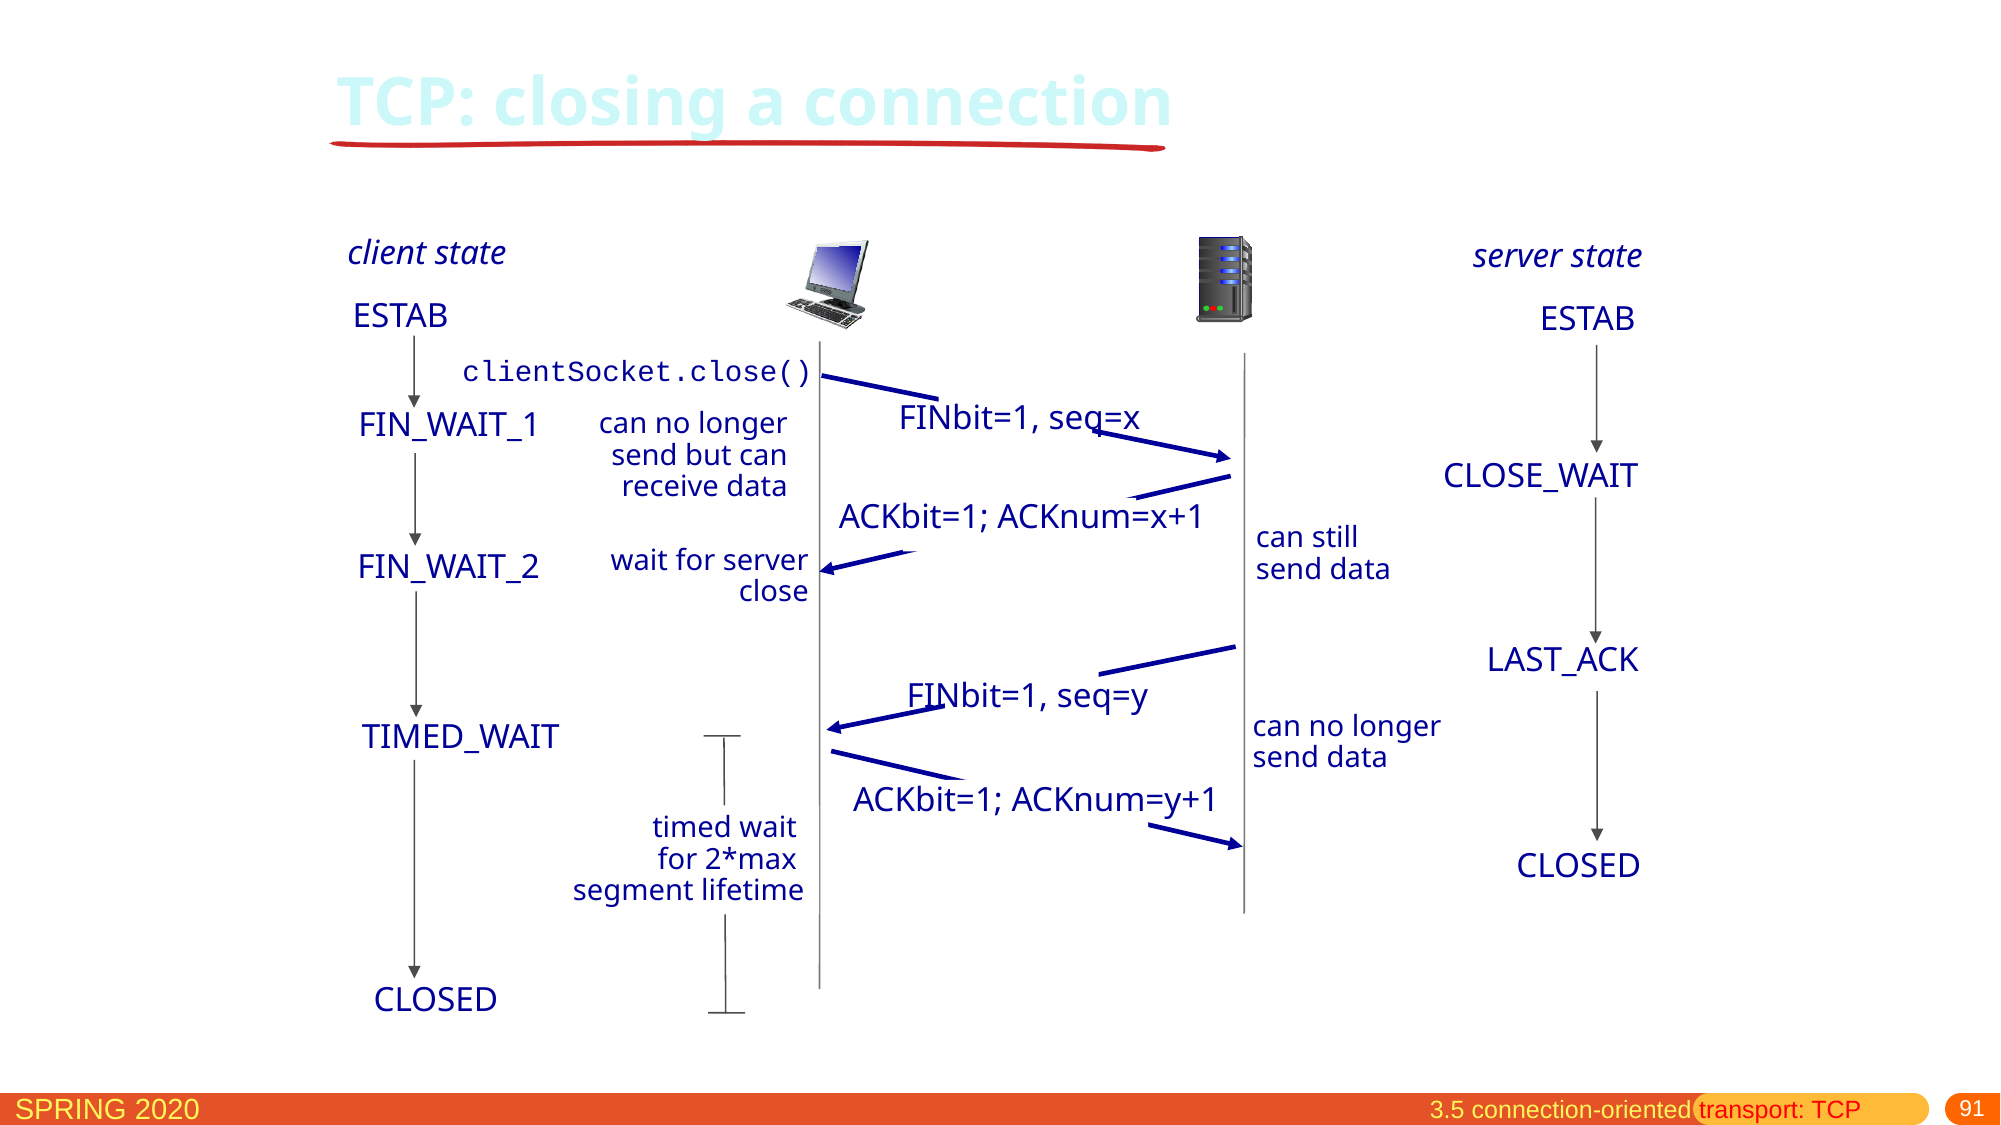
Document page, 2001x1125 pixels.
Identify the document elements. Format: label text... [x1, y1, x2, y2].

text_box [345, 591, 576, 763]
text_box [1426, 344, 1656, 498]
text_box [825, 634, 1236, 731]
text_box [830, 750, 1243, 847]
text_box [592, 513, 1238, 617]
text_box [1196, 236, 1253, 322]
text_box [360, 735, 811, 1027]
text_box 3.5 connection-oriented transport: TCP [1414, 1086, 1882, 1125]
text_box client state [332, 224, 522, 319]
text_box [1237, 475, 1403, 500]
text_box ESTAB [1525, 290, 1651, 343]
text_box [340, 335, 560, 451]
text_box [1243, 497, 1655, 783]
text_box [1503, 690, 1655, 893]
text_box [339, 458, 559, 594]
picture [326, 137, 1177, 156]
text_box server state [1458, 227, 1658, 322]
title TCP: closing a connection [321, 39, 1597, 159]
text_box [447, 344, 1232, 512]
text_box ESTAB [338, 287, 464, 337]
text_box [764, 236, 871, 336]
